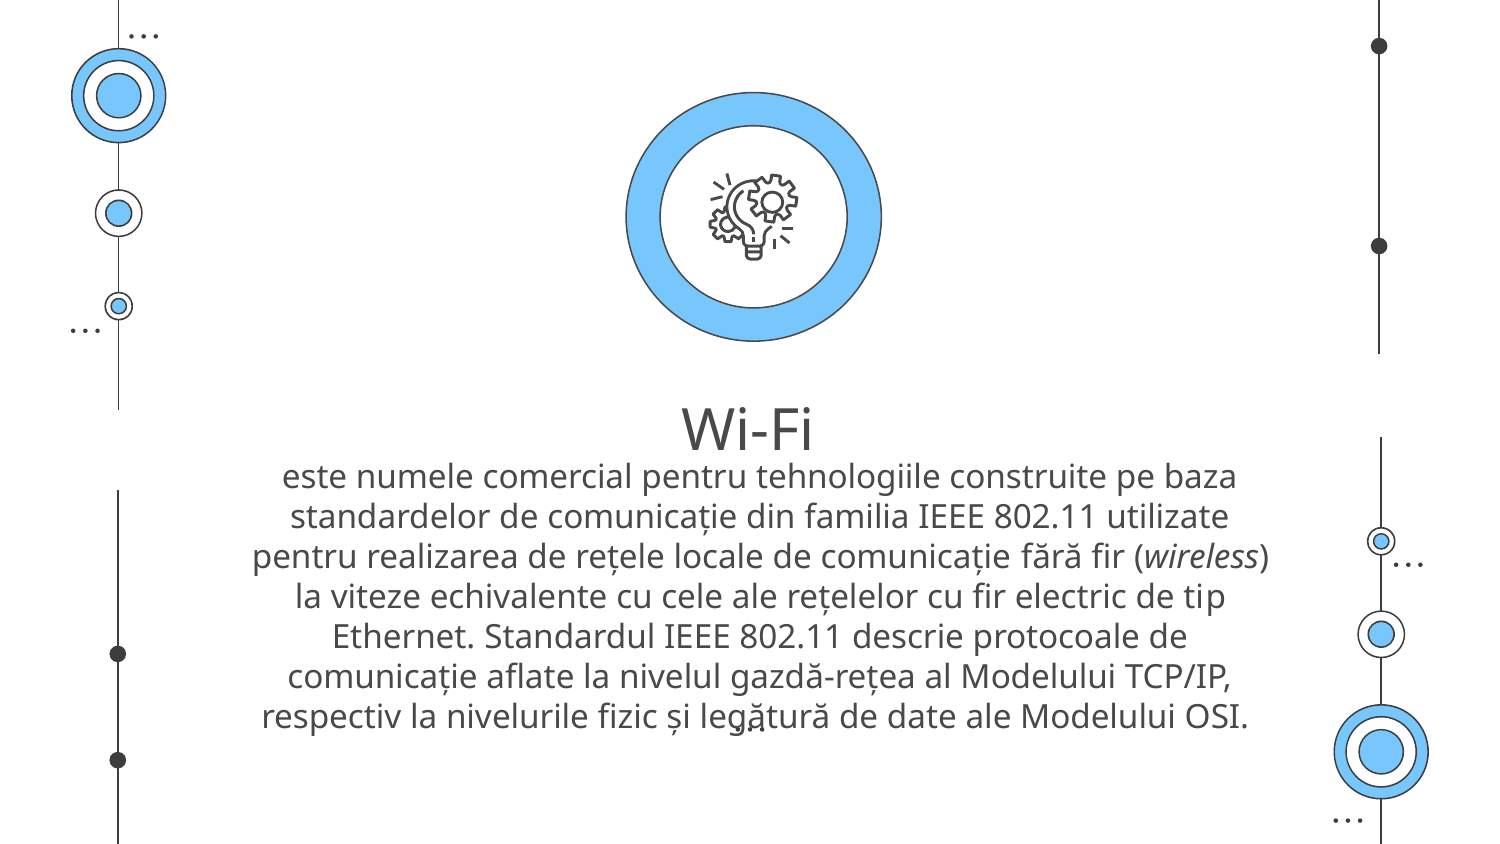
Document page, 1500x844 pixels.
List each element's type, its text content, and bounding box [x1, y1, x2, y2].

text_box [708, 172, 799, 261]
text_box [625, 92, 882, 342]
title Wi-Fi [353, 377, 1143, 440]
subtitle este numele comercial pentru tehnologiile construite pe baza standardelor de comunicație din familia IEEE 802.11 utilizate pentru realizarea de rețele locale de comunicație fără fir (wireless) la viteze echivalente cu cele ale rețelelor cu fir electric de tip Ethernet. Standardul IEEE 802.11 descrie protocoale de comunicație aflate la nivelul gazdă-rețea al Modelului TCP/IP, respectiv la nivelurile fizic și legătură de date ale Modelului OSI. [223, 440, 1298, 726]
